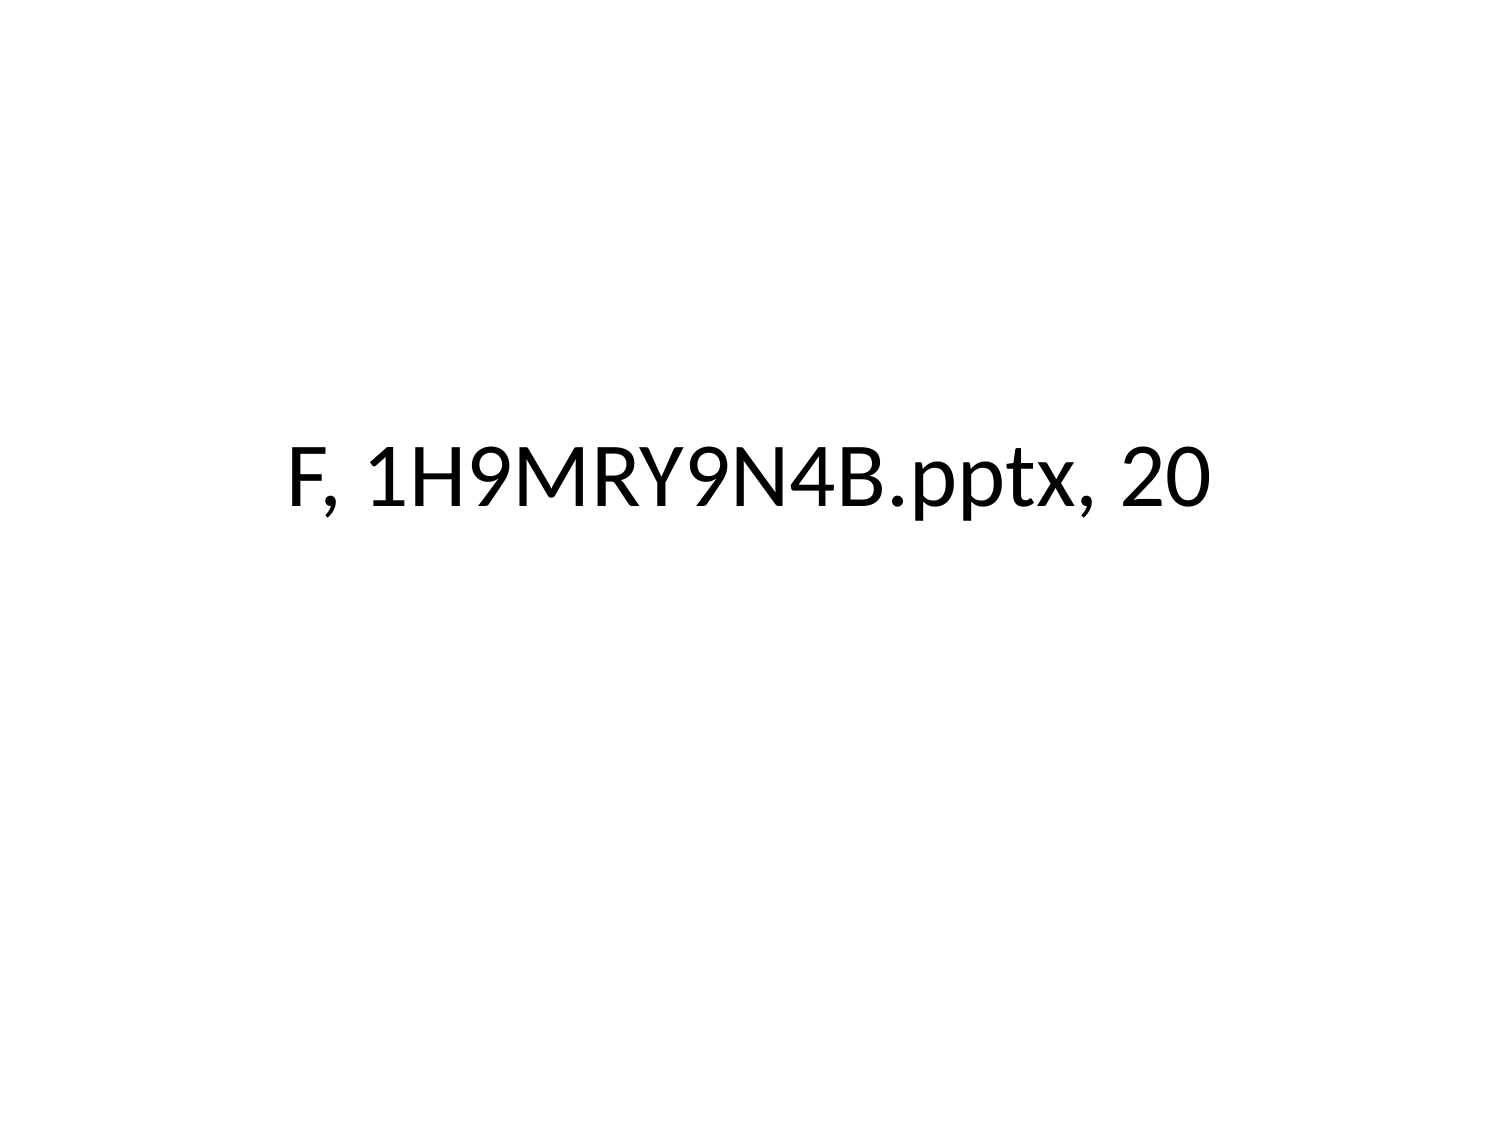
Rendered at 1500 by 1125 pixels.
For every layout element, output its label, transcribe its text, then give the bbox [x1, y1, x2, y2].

title F, 1H9MRY9N4B.pptx, 20 [112, 349, 1388, 591]
